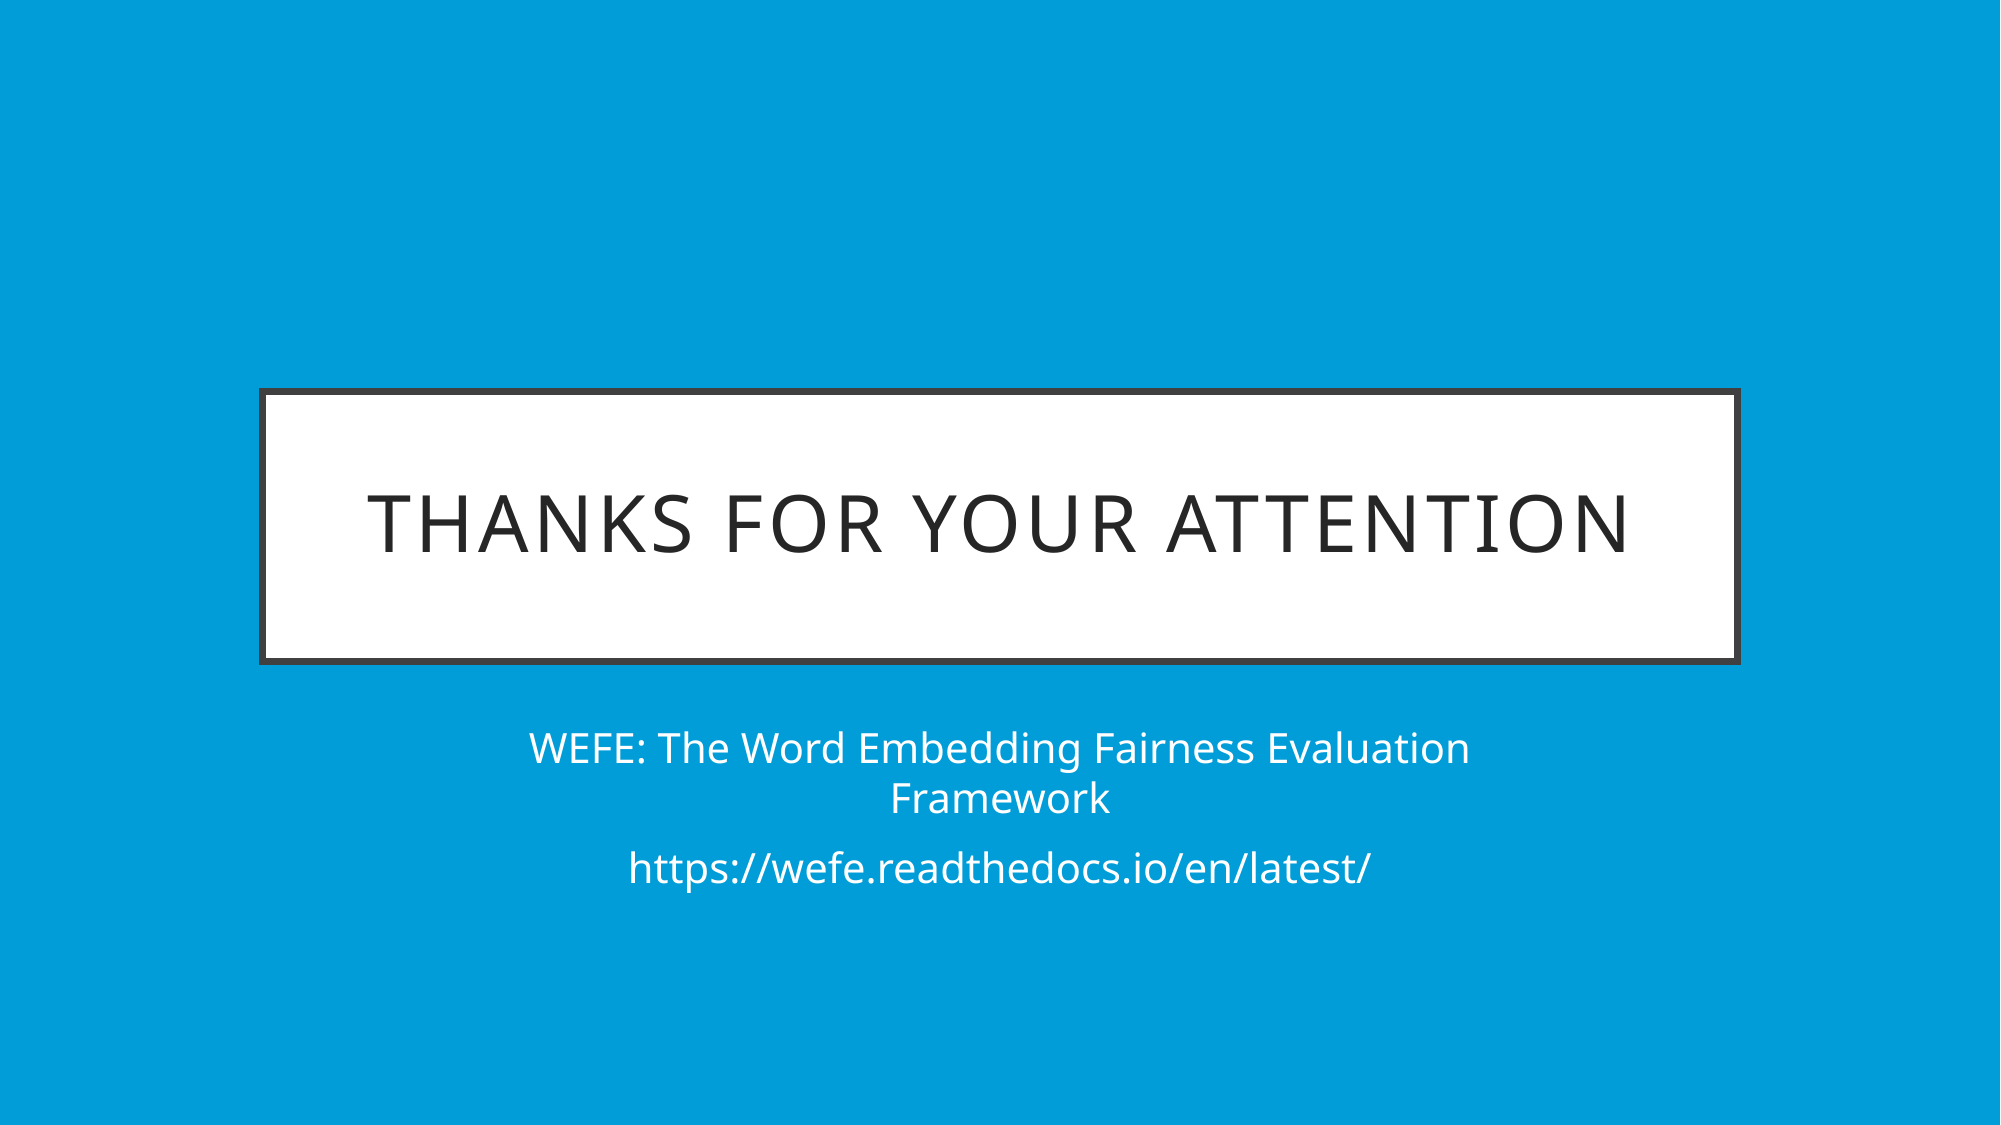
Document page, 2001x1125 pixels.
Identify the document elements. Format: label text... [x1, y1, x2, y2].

title thanks for your attention [259, 388, 1741, 665]
subtitle WEFE: The Word Embedding Fairness Evaluation Framework https://wefe.readthedocs.io/en/latest/ [442, 713, 1558, 918]
